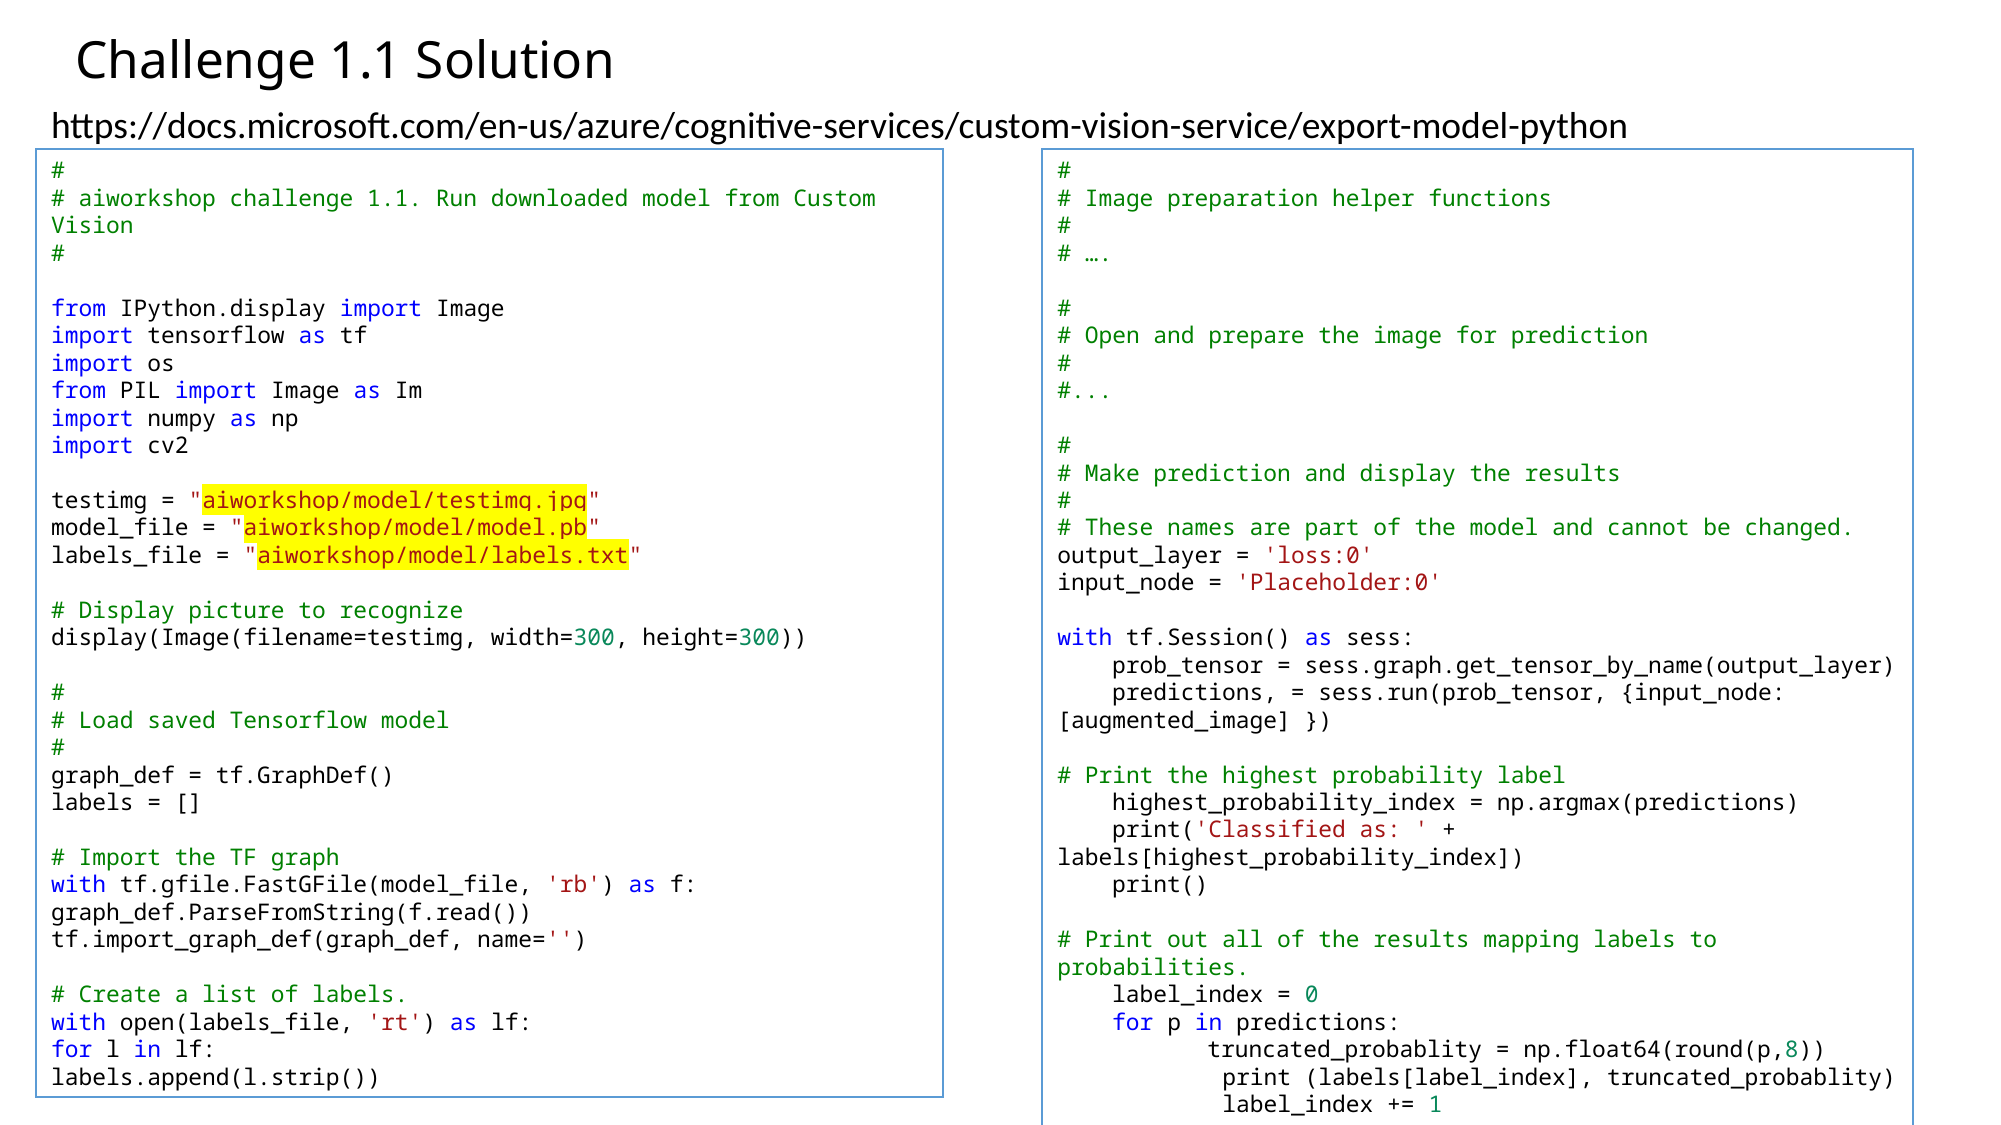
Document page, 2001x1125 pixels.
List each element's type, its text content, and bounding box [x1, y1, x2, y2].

title Challenge 1.1 Solution [60, 26, 1786, 93]
text_box # # Image preparation helper functions # # …. # # Open and prepare the image for prediction # #... # # Make prediction and display the results # # These names are part of the model and cannot be changed. output_layer = 'loss:0' input_node = 'Placeholder:0' with tf.Session() as sess: prob_tensor = sess.graph.get_tensor_by_name(output_layer) predictions, = sess.run(prob_tensor, {input_node: [augmented_image] }) # Print the highest probability label highest_probability_index = np.argmax(predictions) print('Classified as: ' + labels[highest_probability_index]) print() # Print out all of the results mapping labels to probabilities. label_index = 0 for p in predictions: truncated_probablity = np.float64(round(p,8)) print (labels[label_index], truncated_probablity) label_index += 1 [1041, 148, 1914, 1125]
text_box # # aiworkshop challenge 1.1. Run downloaded model from Custom Vision # from IPython.display import Image import tensorflow as tf import os from PIL import Image as Im import numpy as np import cv2 testimg = "aiworkshop/model/testimg.jpg" model_file = "aiworkshop/model/model.pb" labels_file = "aiworkshop/model/labels.txt" # Display picture to recognize display(Image(filename=testimg, width=300, height=300)) # # Load saved Tensorflow model # graph_def = tf.GraphDef() labels = [] # Import the TF graph with tf.gfile.FastGFile(model_file, 'rb') as f: graph_def.ParseFromString(f.read()) tf.import_graph_def(graph_def, name='') # Create a list of labels. with open(labels_file, 'rt') as lf: for l in lf: labels.append(l.strip()) [35, 148, 944, 1098]
text_box https://docs.microsoft.com/en-us/azure/cognitive-services/custom-vision-service/export-model-python [36, 93, 1849, 154]
